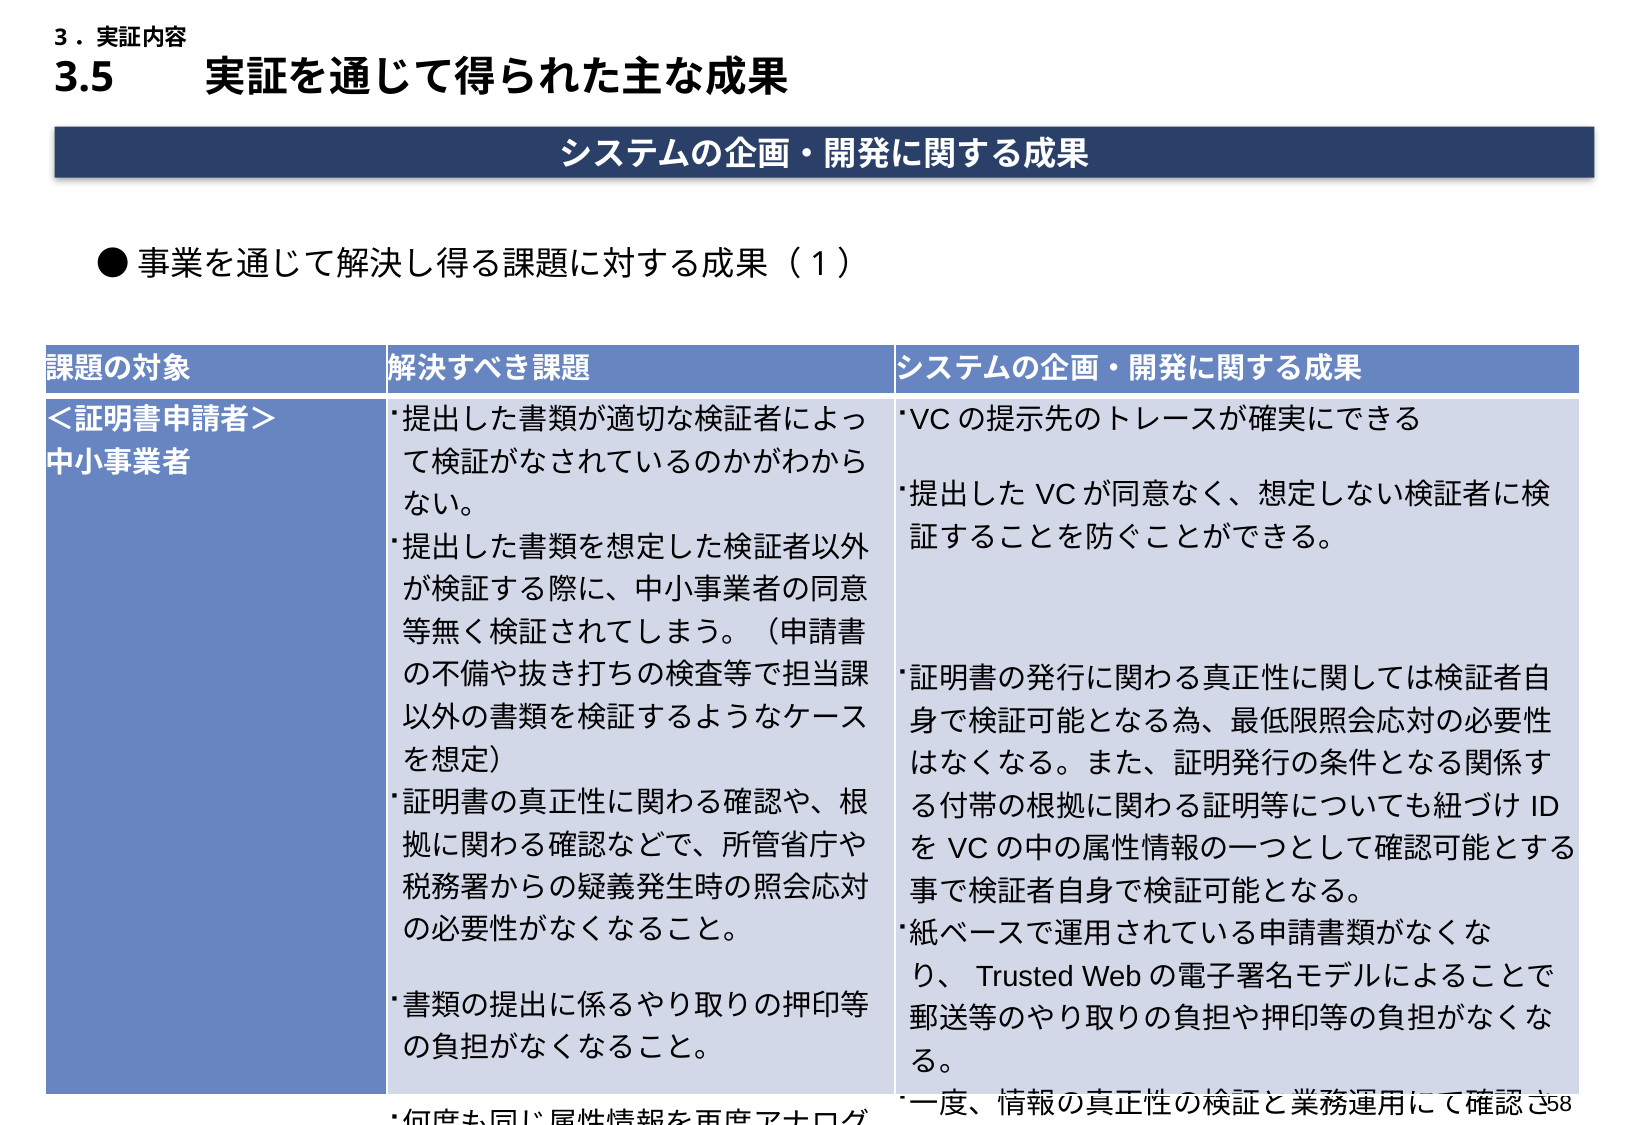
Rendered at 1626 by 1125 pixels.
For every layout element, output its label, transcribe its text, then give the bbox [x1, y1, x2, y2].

table_cell VCの提示先のトレースが確実にできる 提出したVCが同意なく、想定しない検証者に検証することを防ぐことができる。 証明書の発行に関わる真正性に関しては検証者自身で検証可能となる為、最低限照会応対の必要性はなくなる。また、証明発行の条件となる関係する付帯の根拠に関わる証明等についても紐づけIDをVCの中の属性情報の一つとして確認可能とする事で検証者自身で検証可能となる。 紙ベースで運用されている申請書類がなくなり、Trusted Webの電子署名モデルによることで郵送等のやり取りの負担や押印等の負担がなくなる。 一度、情報の真正性の検証と業務運用にて確認された属性情報は、必要に応じ検証することで再度相手に提示を求める必要がなくなる。 [896, 399, 1579, 1094]
table_cell 提出した書類が適切な検証者によって検証がなされているのかがわからない。 提出した書類を想定した検証者以外が検証する際に、中小事業者の同意等無く検証されてしまう。（申請書の不備や抜き打ちの検査等で担当課以外の書類を検証するようなケースを想定） 証明書の真正性に関わる確認や、根拠に関わる確認などで、所管省庁や税務署からの疑義発生時の照会応対の必要性がなくなること。 書類の提出に係るやり取りの押印等の負担がなくなること。 何度も同じ属性情報を再度アナログな形で提示する必要がある [388, 399, 894, 1094]
table_header 解決すべき課題 [388, 345, 894, 393]
table_header 課題の対象 [46, 345, 386, 393]
text_box システムの企画・開発に関する成果 [54, 126, 1595, 178]
table_header システムの企画・開発に関する成果 [896, 345, 1579, 393]
table_cell ＜証明書申請者＞ 中小事業者 [46, 399, 386, 1094]
text_box ●事業を通じて解決し得る課題に対する成果（1） [81, 234, 1588, 290]
title 3．実証内容 3.5 実証を通じて得られた主な成果 [54, 15, 1571, 83]
